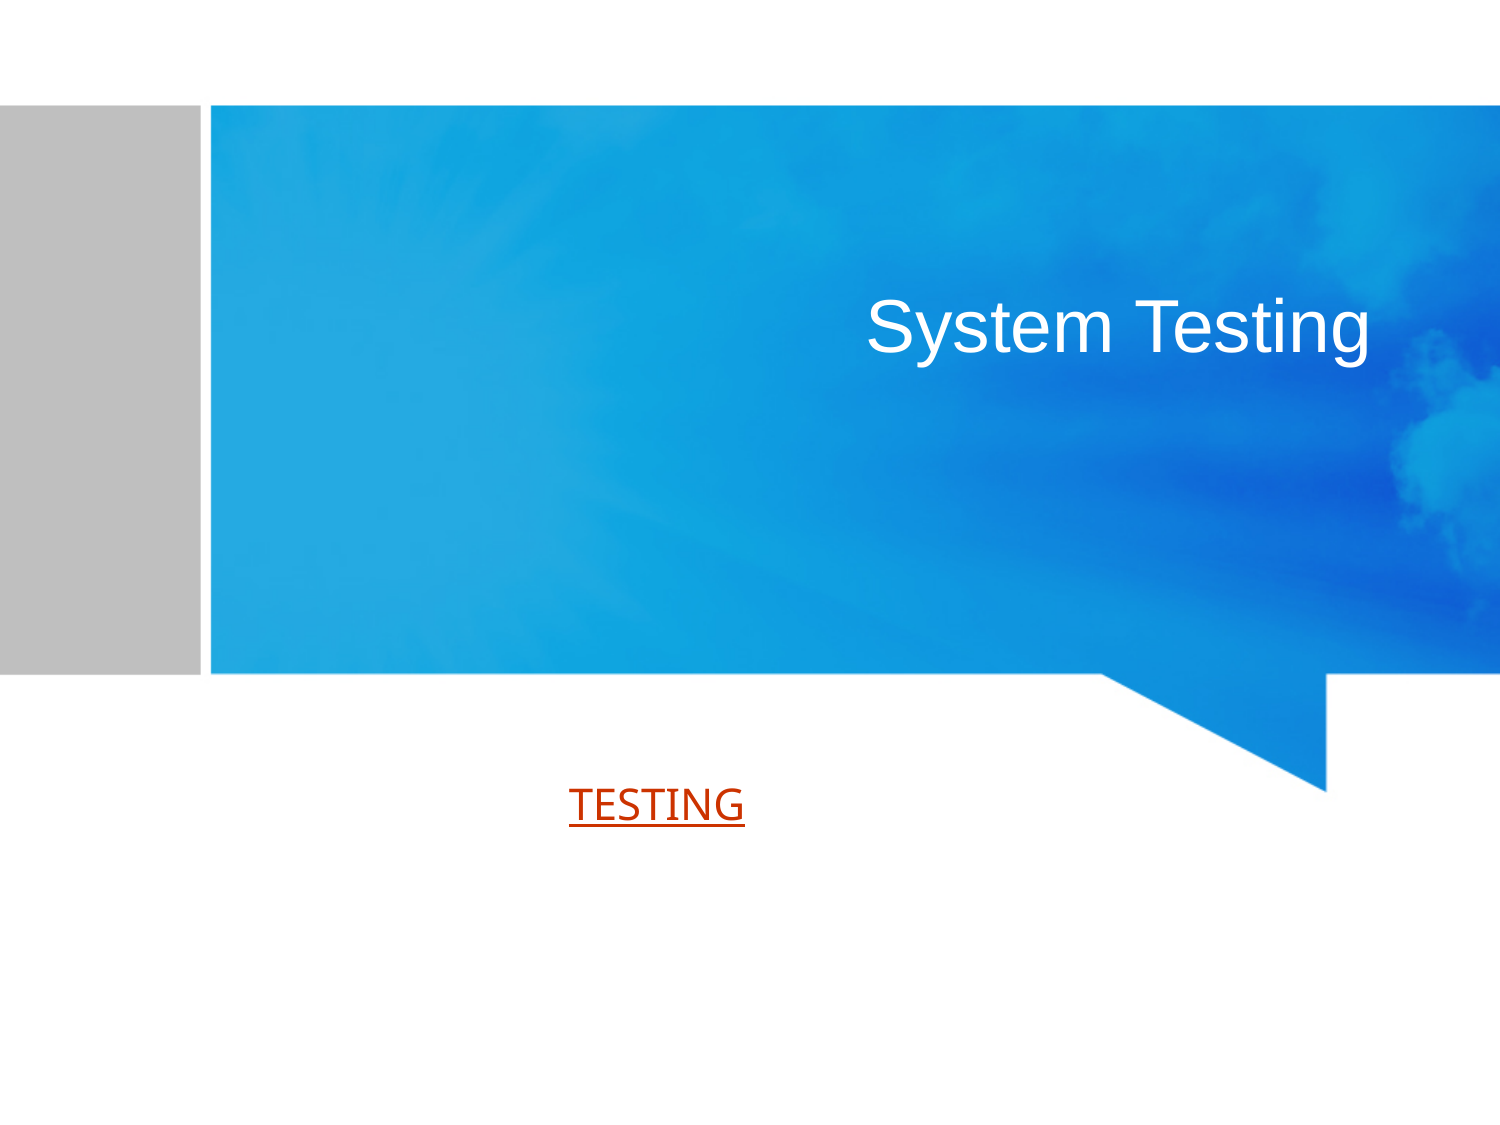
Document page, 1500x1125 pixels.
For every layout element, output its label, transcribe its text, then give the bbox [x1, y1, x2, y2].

title System Testing [253, 278, 1388, 457]
picture [0, 3, 1500, 1125]
subtitle TESTING [89, 769, 1225, 1058]
